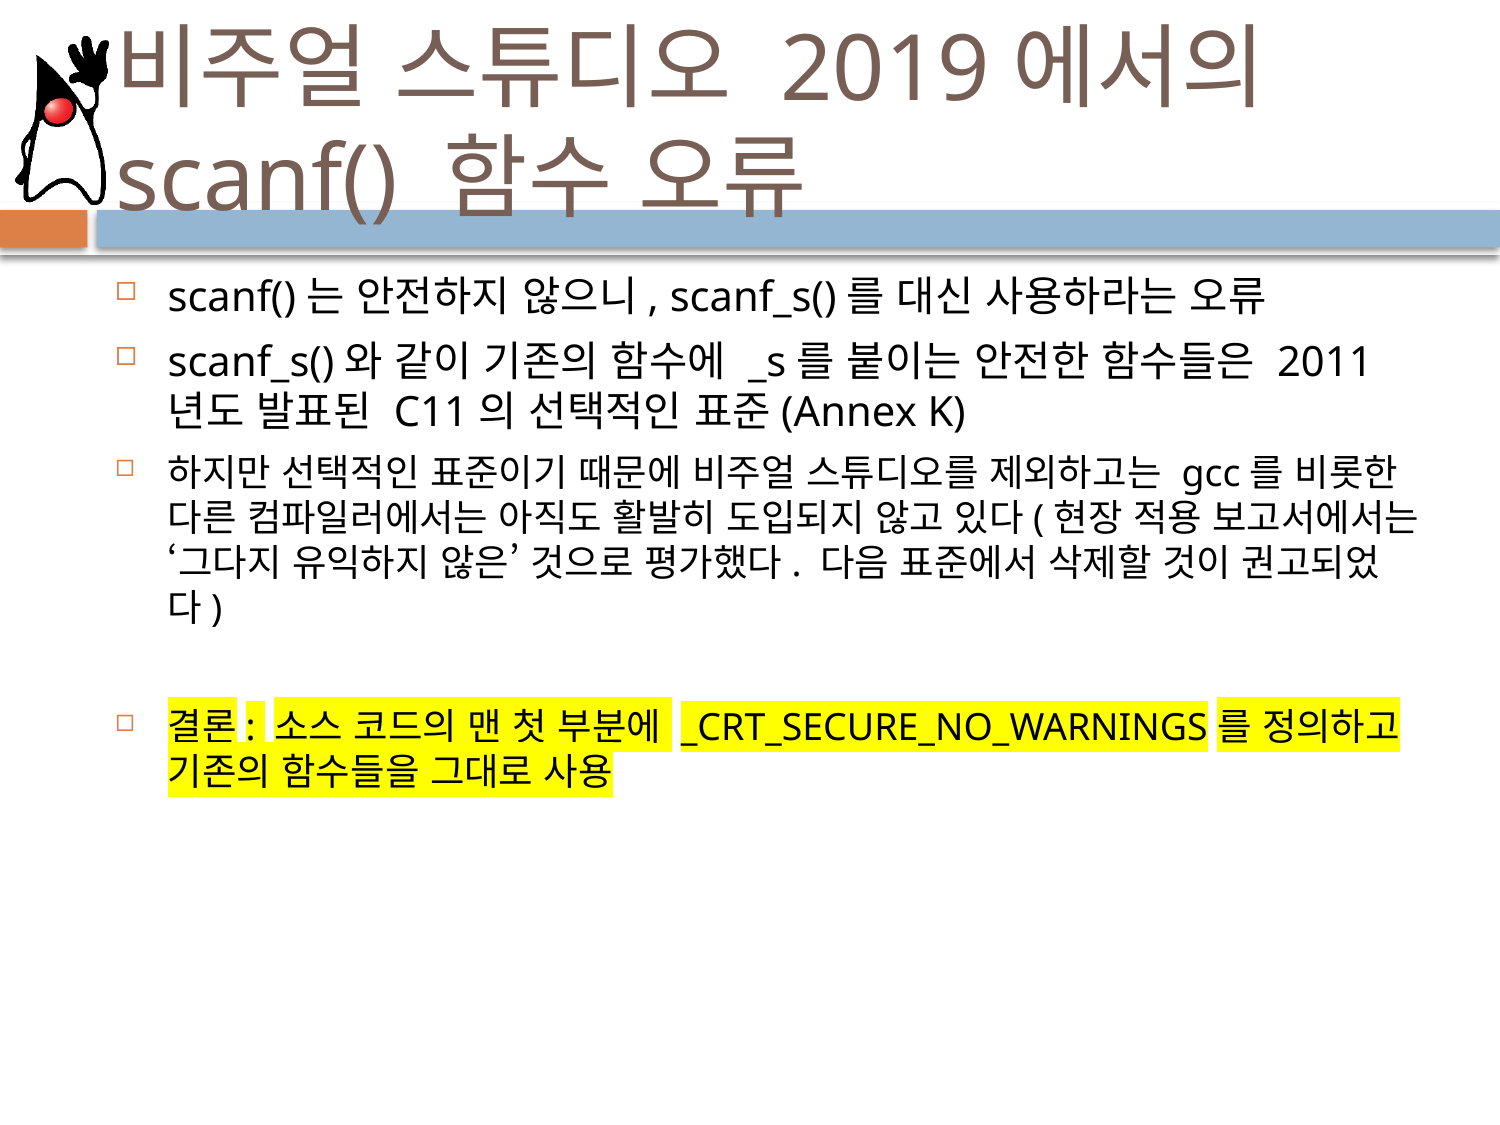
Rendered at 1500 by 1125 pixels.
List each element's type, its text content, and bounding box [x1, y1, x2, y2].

list scanf()는 안전하지 않으니, scanf_s()를 대신 사용하라는 오류 scanf_s()와 같이 기존의 함수에 _s를 붙이는 안전한 함수들은 2011년도 발표된 C11의 선택적인 표준(Annex K) 하지만 선택적인 표준이기 때문에 비주얼 스튜디오를 제외하고는 gcc를 비롯한 다른 컴파일러에서는 아직도 활발히 도입되지 않고 있다(현장 적용 보고서에서는 ‘그다지 유익하지 않은’ 것으로 평가했다. 다음 표준에서 삭제할 것이 권고되었다) 결론: 소스 코드의 맨 첫 부분에 _CRT_SECURE_NO_WARNINGS를 정의하고 기존의 함수들을 그대로 사용 [100, 262, 1438, 1000]
picture [15, 36, 109, 205]
title 비주얼 스튜디오 2019에서의 scanf() 함수 오류 [100, 37, 1438, 200]
